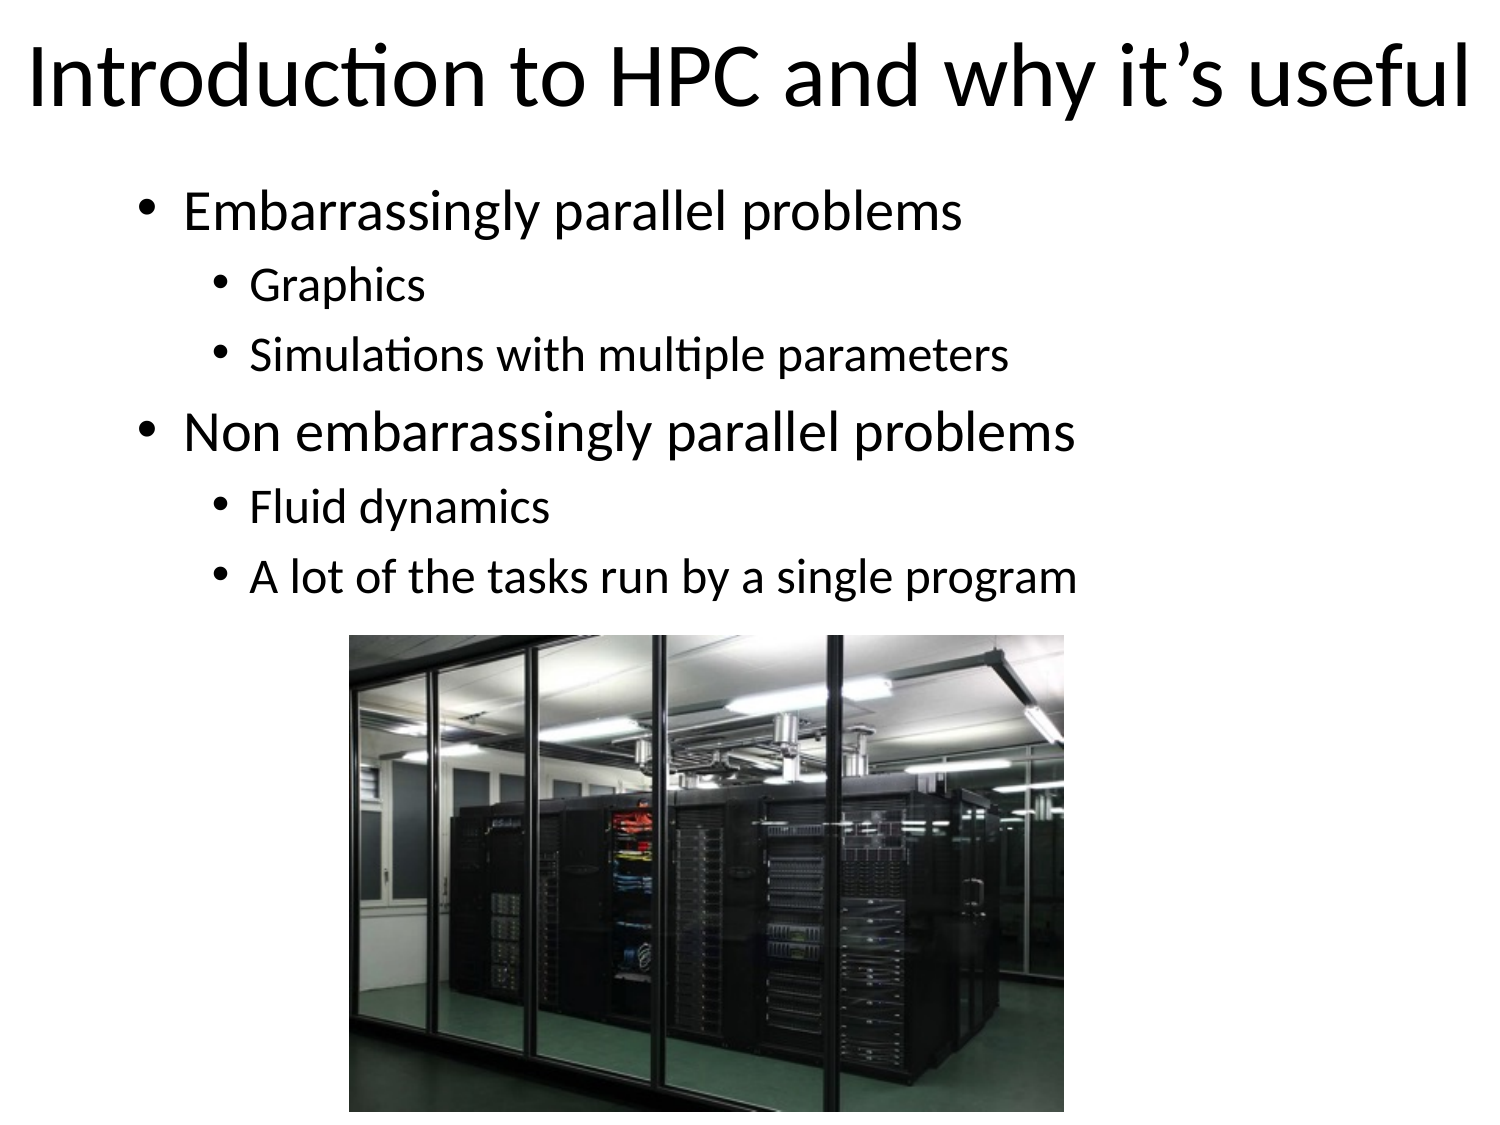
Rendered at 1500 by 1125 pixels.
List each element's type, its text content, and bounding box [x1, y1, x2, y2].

list Embarrassingly parallel problems Graphics Simulations with multiple parameters Non embarrassingly parallel problems Fluid dynamics A lot of the tasks run by a single program [46, 82, 1500, 901]
title Introduction to HPC and why it’s useful [0, 0, 1500, 164]
picture [349, 635, 1065, 1112]
